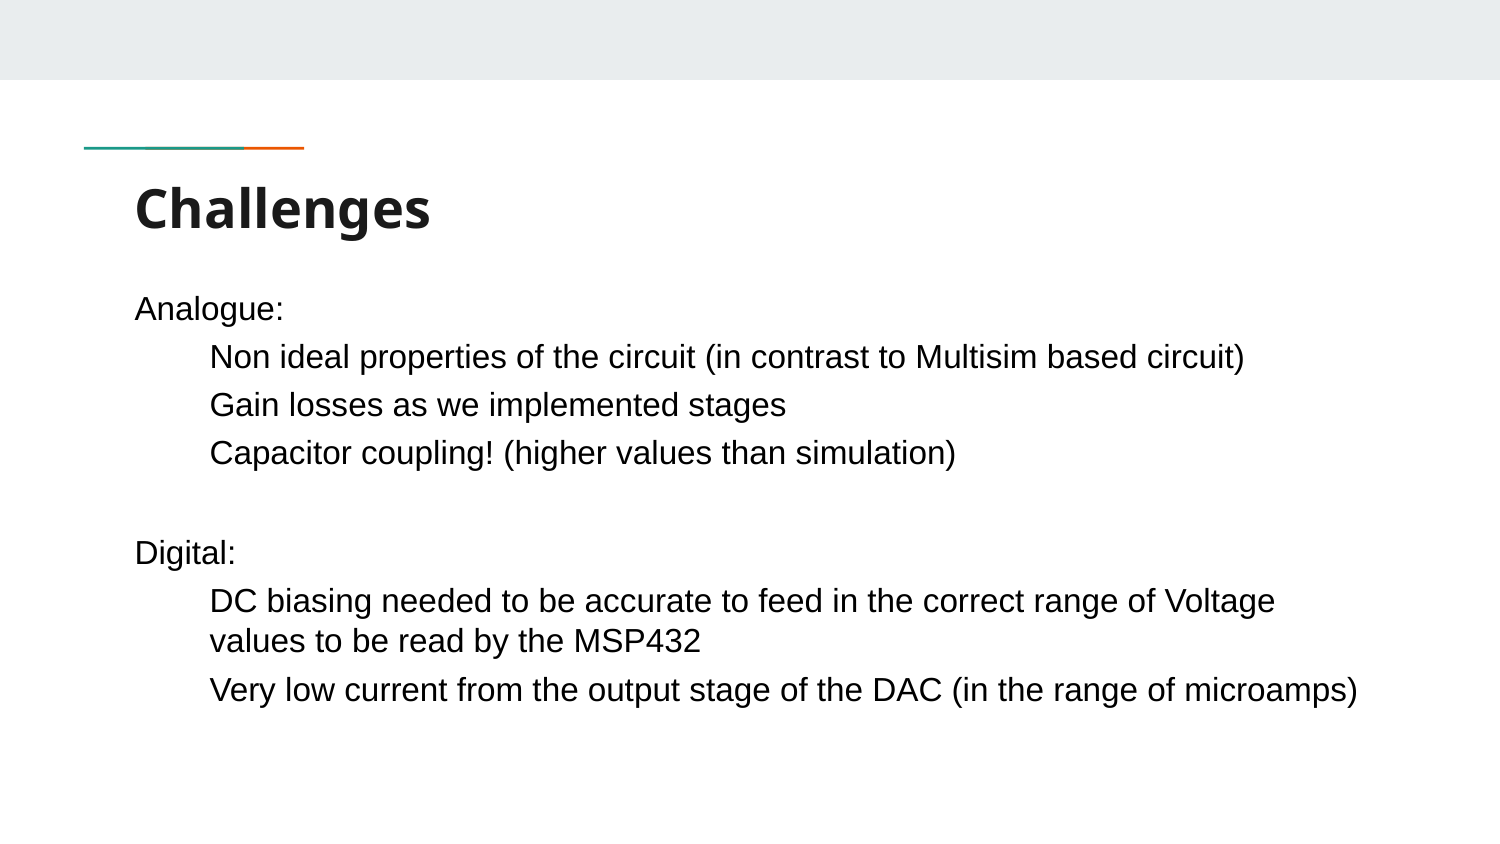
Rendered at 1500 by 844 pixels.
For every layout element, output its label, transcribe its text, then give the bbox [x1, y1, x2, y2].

title Challenges [119, 159, 1381, 248]
list Analogue: Non ideal properties of the circuit (in contrast to Multisim based circuit) Gain losses as we implemented stages Capacitor coupling! (higher values than simulation) Digital: DC biasing needed to be accurate to feed in the correct range of Voltage values to be read by the MSP432 Very low current from the output stage of the DAC (in the range of microamps) [119, 271, 1381, 770]
